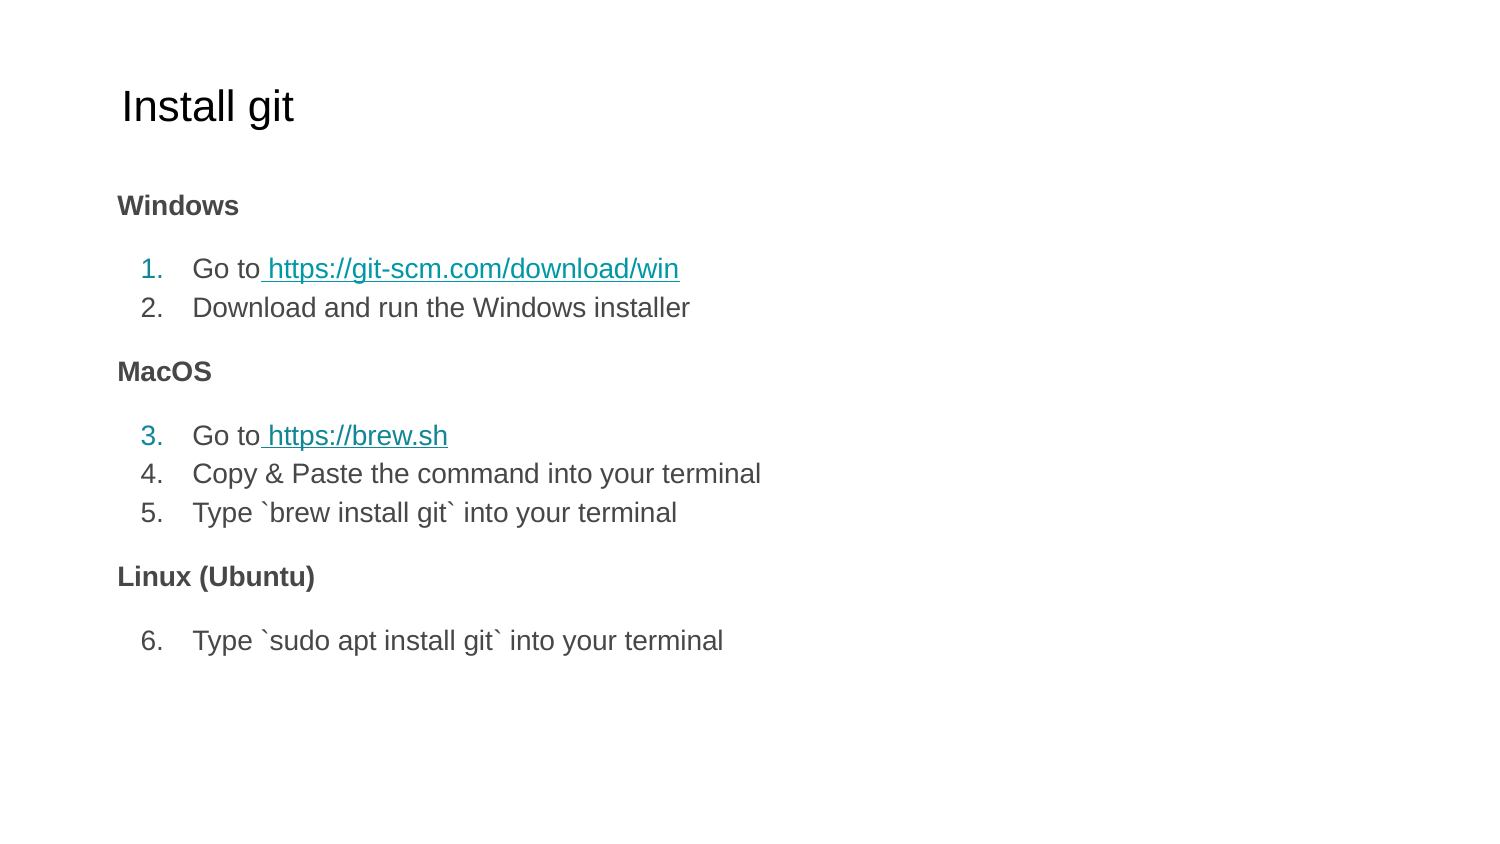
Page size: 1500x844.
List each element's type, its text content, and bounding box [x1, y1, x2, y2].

text_box Install git [106, 62, 550, 145]
subtitle Windows Go to https://git-scm.com/download/win Download and run the Windows installer MacOS Go to https://brew.sh Copy & Paste the command into your terminal Type `brew install git` into your terminal Linux (Ubuntu) Type `sudo apt install git` into your terminal [102, 167, 1500, 298]
